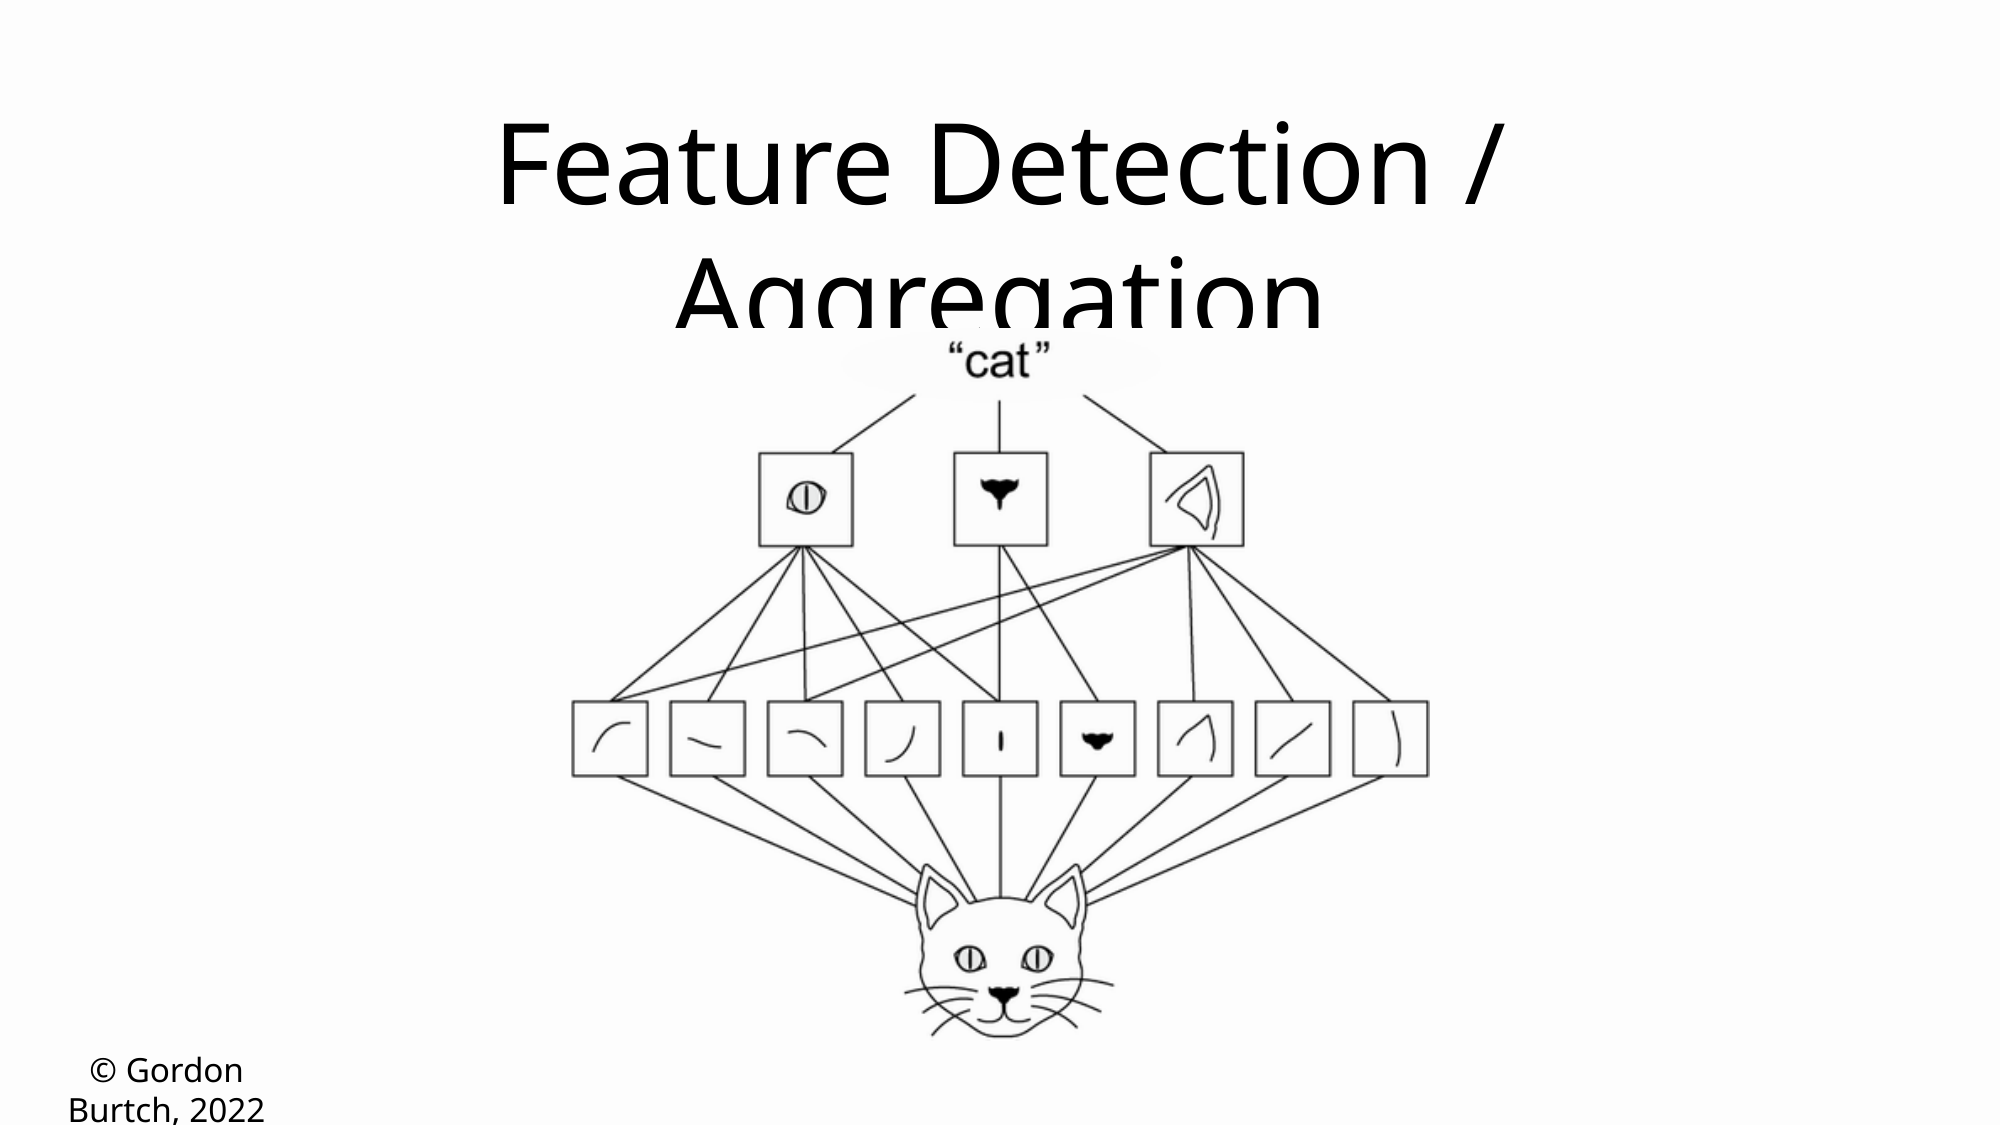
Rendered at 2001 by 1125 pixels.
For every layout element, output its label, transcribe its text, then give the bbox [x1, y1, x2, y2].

text_box Feature Detection / Aggregation [394, 84, 1606, 370]
picture [569, 328, 1430, 1041]
